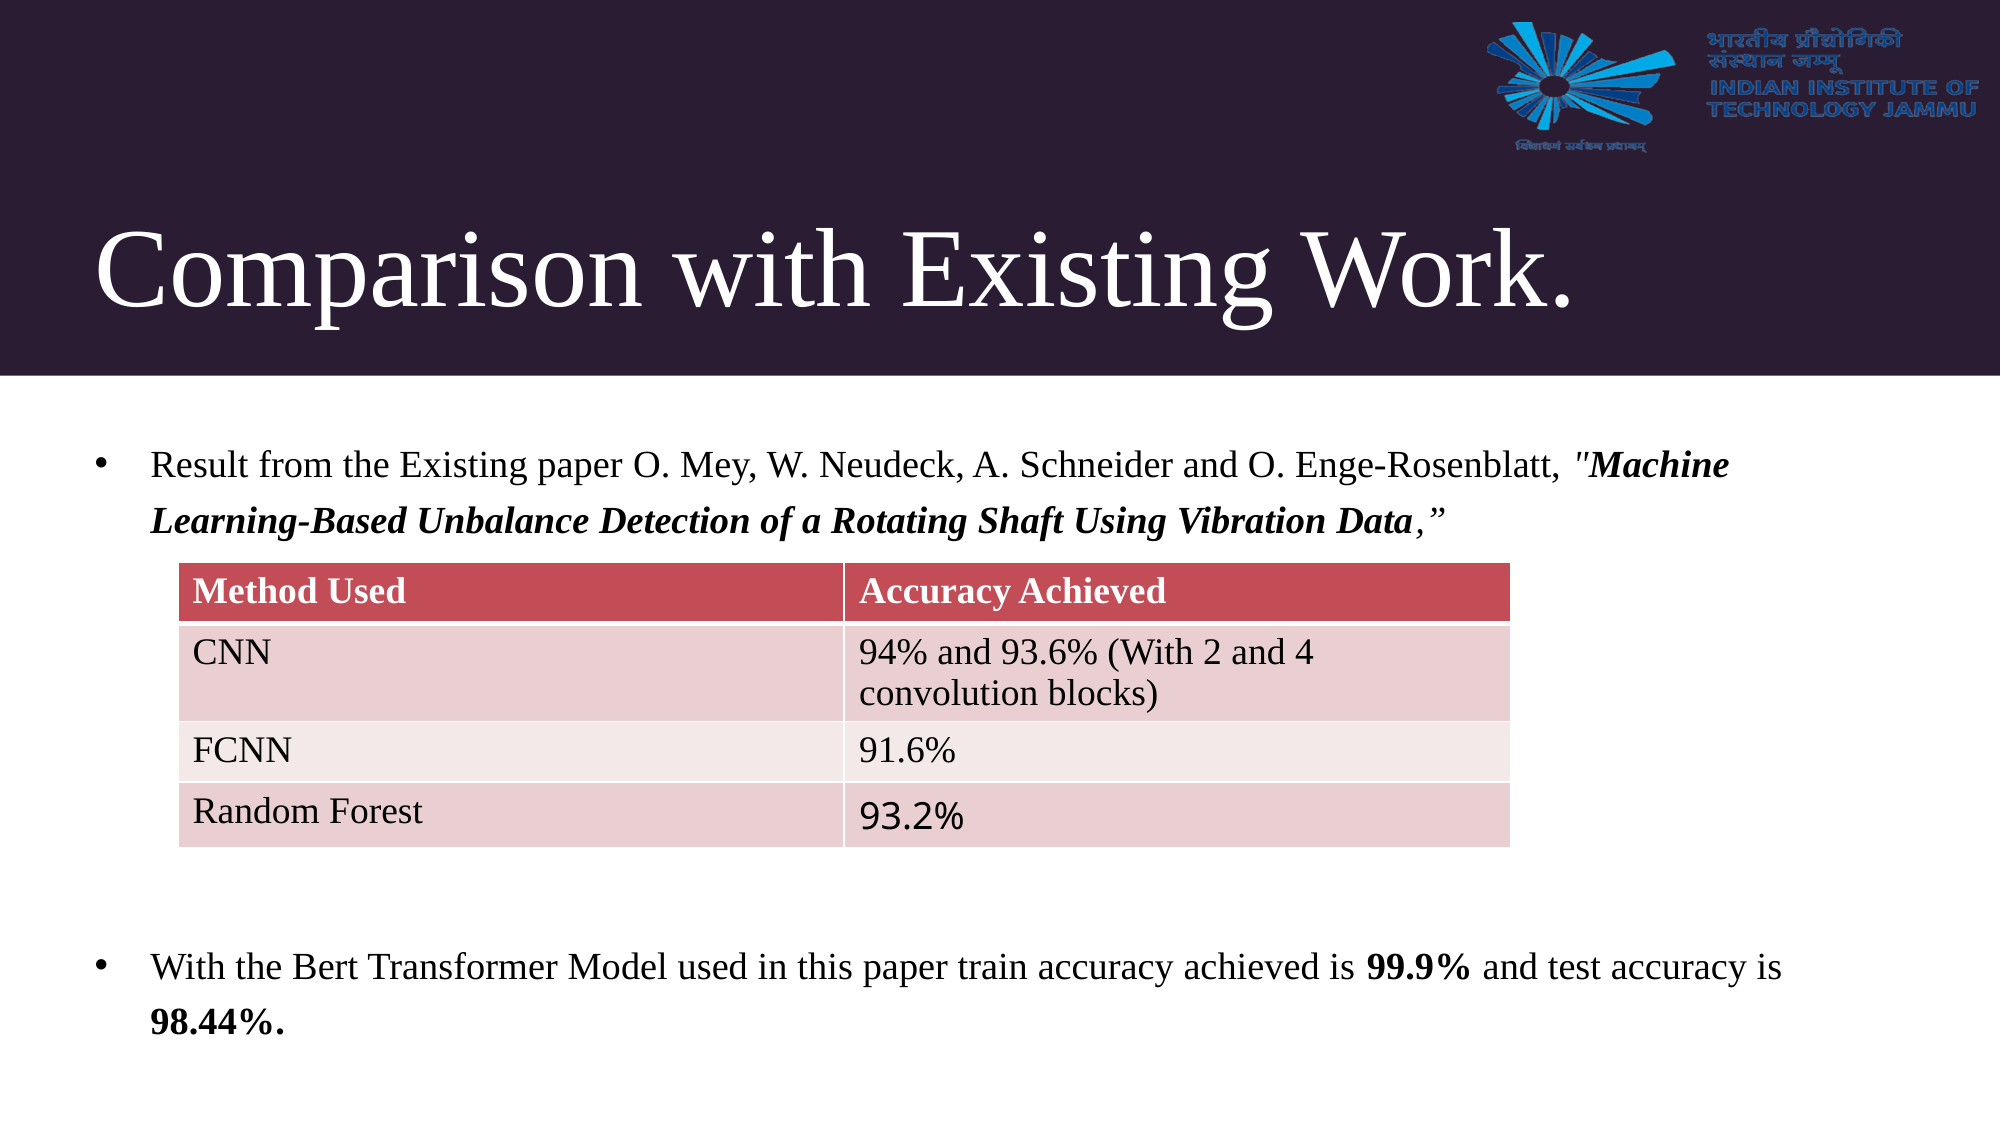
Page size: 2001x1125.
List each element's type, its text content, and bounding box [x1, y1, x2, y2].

table_cell FCNN [179, 722, 843, 781]
table_header Method Used [179, 563, 843, 621]
table_cell 94% and 93.6% (With 2 and 4 convolution blocks) [845, 626, 1510, 721]
list Result from the Existing paper O. Mey, W. Neudeck, A. Schneider and O. Enge-Rosenblatt, "Machine Learning-Based Unbalance Detection of a Rotating Shaft Using Vibration Data,” With the Bert Transformer Model used in this paper train accuracy achieved is 99.9% and test accuracy is 98.44%. [79, 422, 1863, 1052]
table_cell Random Forest [179, 783, 843, 847]
table_header Accuracy Achieved [845, 563, 1510, 621]
title Comparison with Existing Work. [79, 59, 1863, 337]
picture [1487, 22, 1979, 180]
table_cell 93.2% [845, 783, 1510, 847]
table_cell 91.6% [845, 722, 1510, 781]
table_cell CNN [179, 626, 843, 721]
